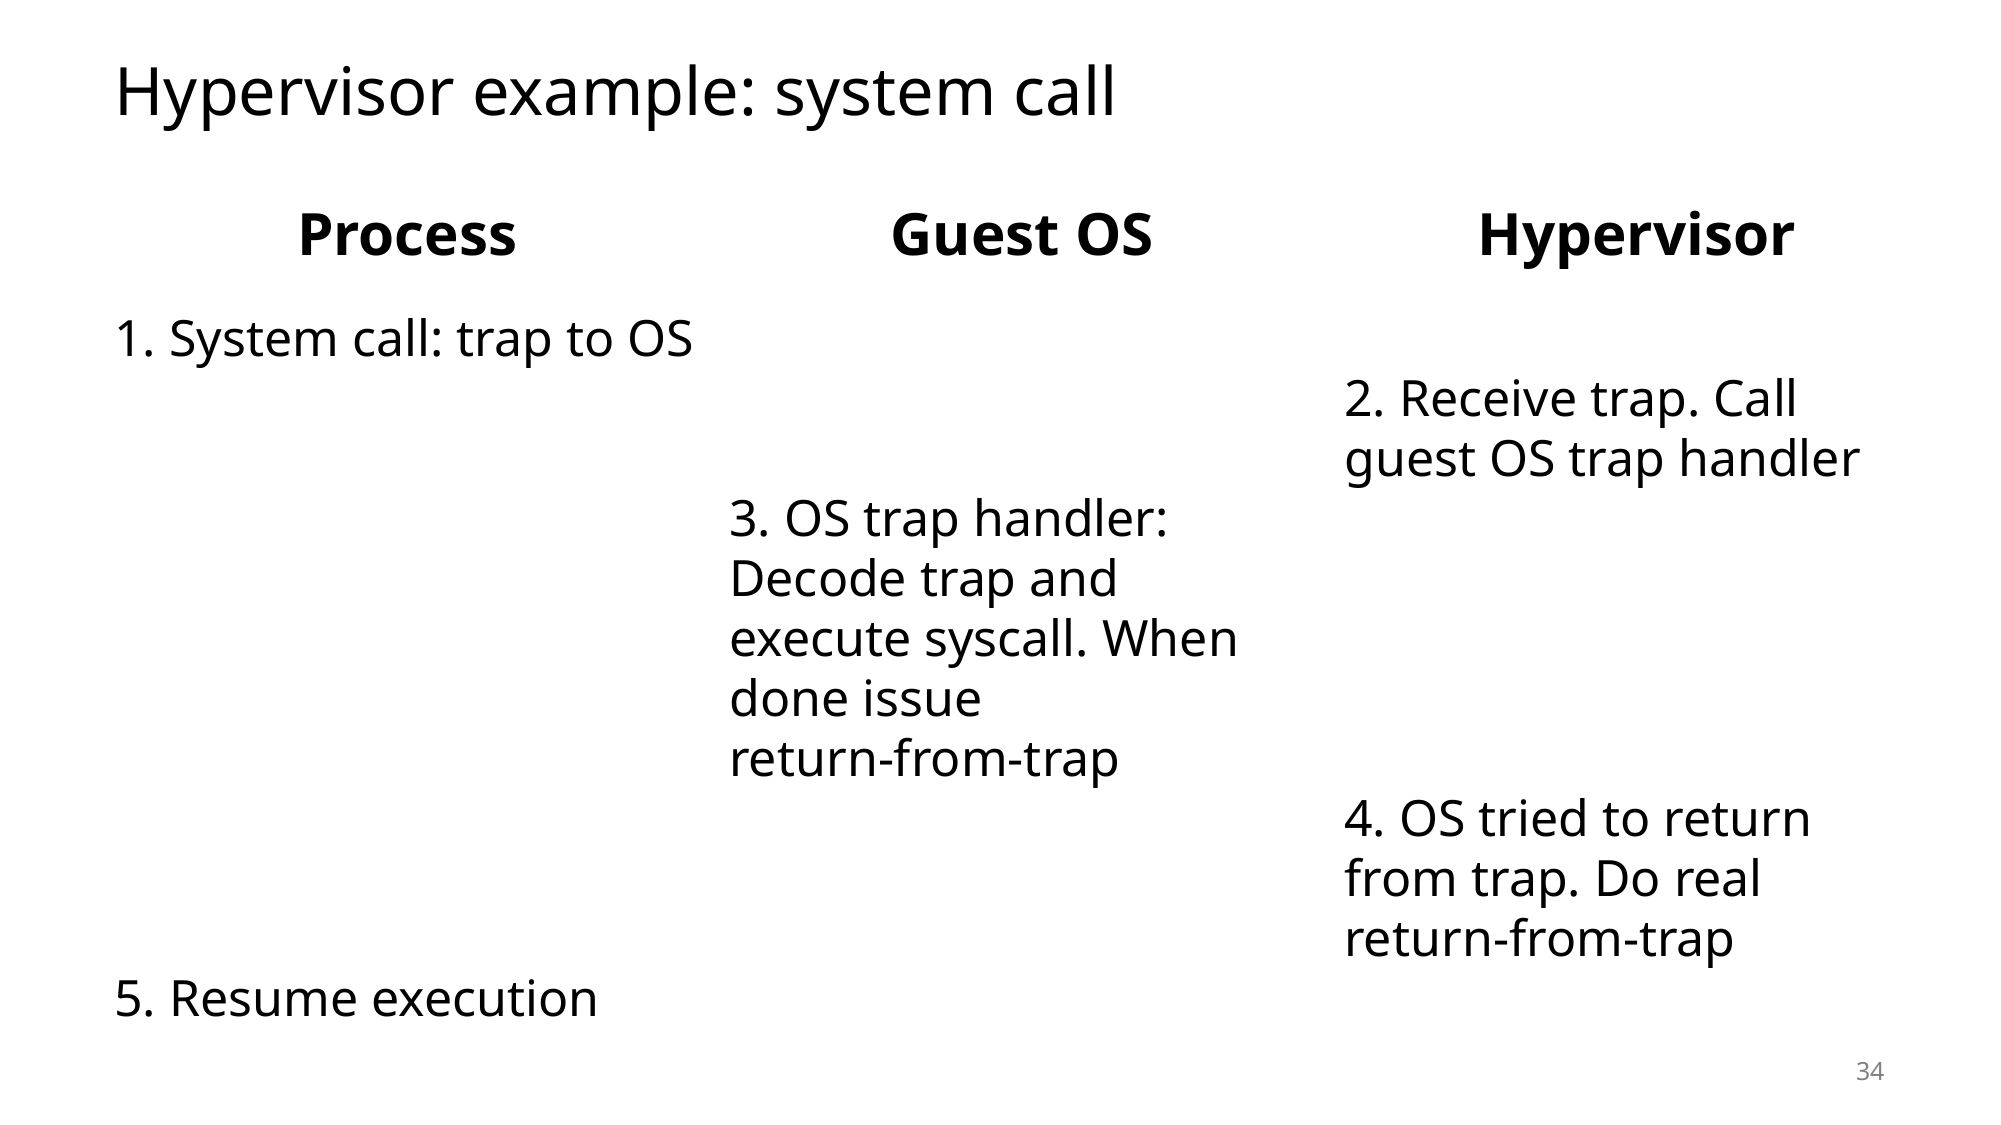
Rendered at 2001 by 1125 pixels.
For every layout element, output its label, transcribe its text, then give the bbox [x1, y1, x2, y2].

text_box Guest OS 3. OS trap handler: Decode trap and execute syscall. When done issue return-from-trap [714, 189, 1329, 795]
title Hypervisor example: system call [99, 37, 1900, 150]
slide_number 34 [1749, 1042, 1900, 1103]
text_box Process 1. System call: trap to OS 5. Resume execution [99, 189, 715, 1035]
text_box Hypervisor 2. Receive trap. Call guest OS trap handler 4. OS tried to return from trap. Do real return-from-trap [1329, 189, 1945, 975]
